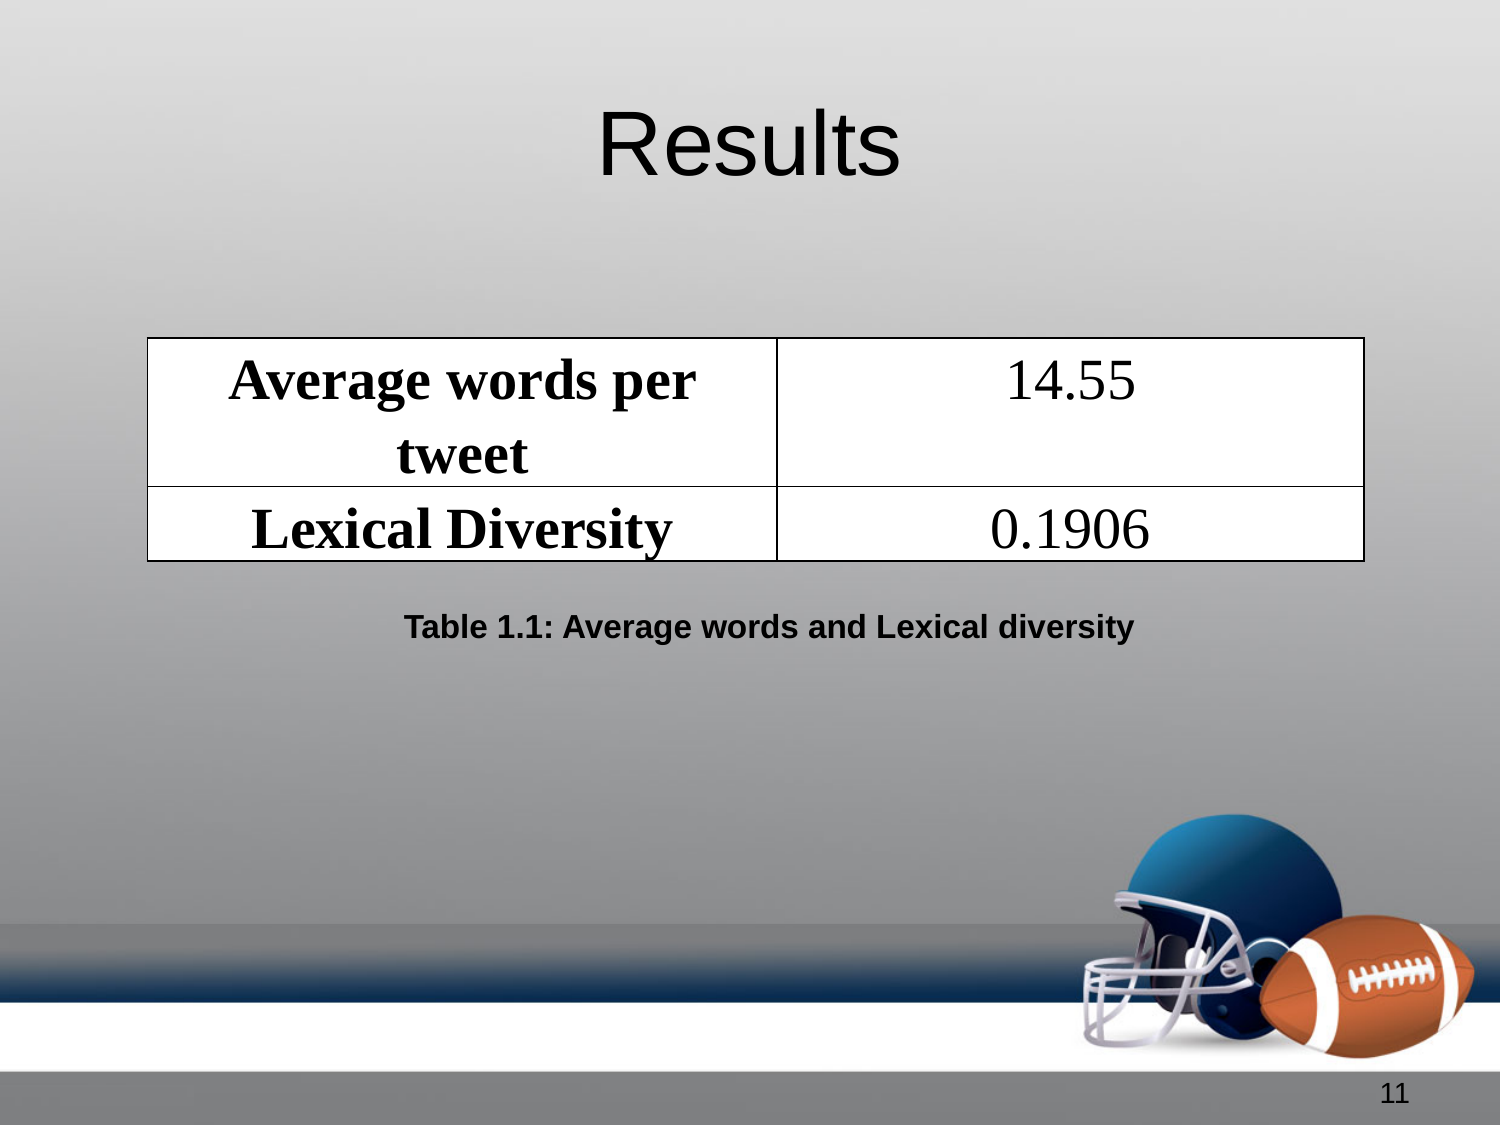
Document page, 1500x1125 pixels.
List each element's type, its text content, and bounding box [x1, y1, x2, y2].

slide_number 11 [1074, 1066, 1425, 1103]
table_header 14.55 [778, 339, 1363, 486]
picture [0, 0, 1500, 1125]
table_cell 0.1906 [778, 487, 1363, 560]
table_header Average words per tweet [148, 339, 776, 486]
title Results [74, 44, 1426, 233]
text_box Table 1.1: Average words and Lexical diversity [277, 597, 1262, 653]
table_cell Lexical Diversity [148, 487, 776, 560]
